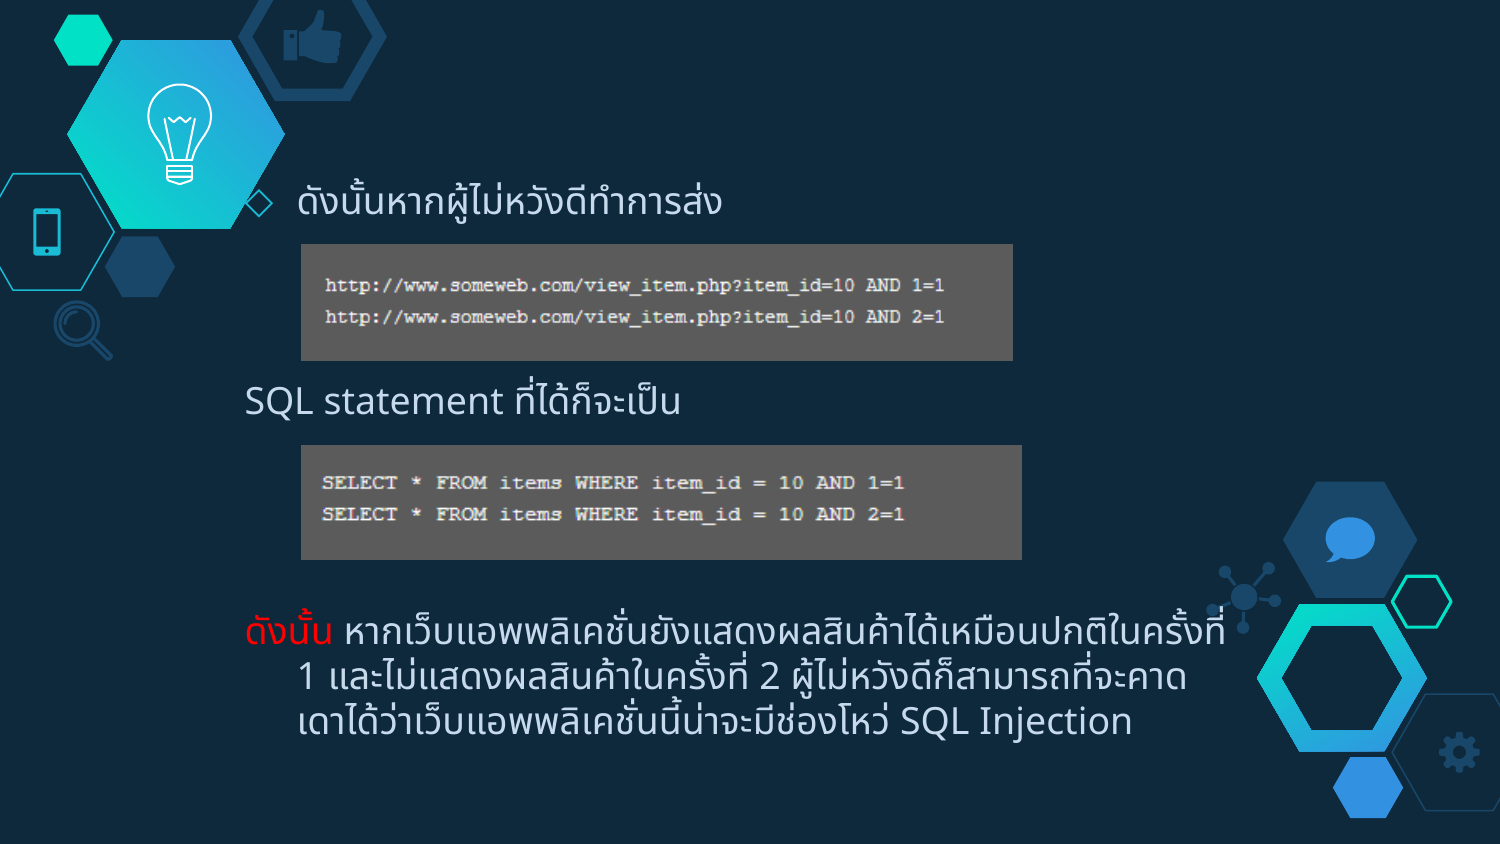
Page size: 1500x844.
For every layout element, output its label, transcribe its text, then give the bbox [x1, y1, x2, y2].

picture [300, 244, 1013, 361]
picture [300, 445, 1022, 560]
list ดังนั้นหากผู้ไม่หวังดีทำการส่ง SQL statement ที่ได้ก็จะเป็น ดังนั้น หากเว็บแอพพลิเคชั่นยังแสดงผลสินค้าได้เหมือนปกติในครั้งที่ 1 และไม่แสดงผลสินค้าในครั้งที่ 2 ผู้ไม่หวังดีก็สามารถที่จะคาดเดาได้ว่าเว็บแอพพลิเคชั่นนี้น่าจะมีช่องโหว่ SQL Injection [206, 161, 1247, 809]
